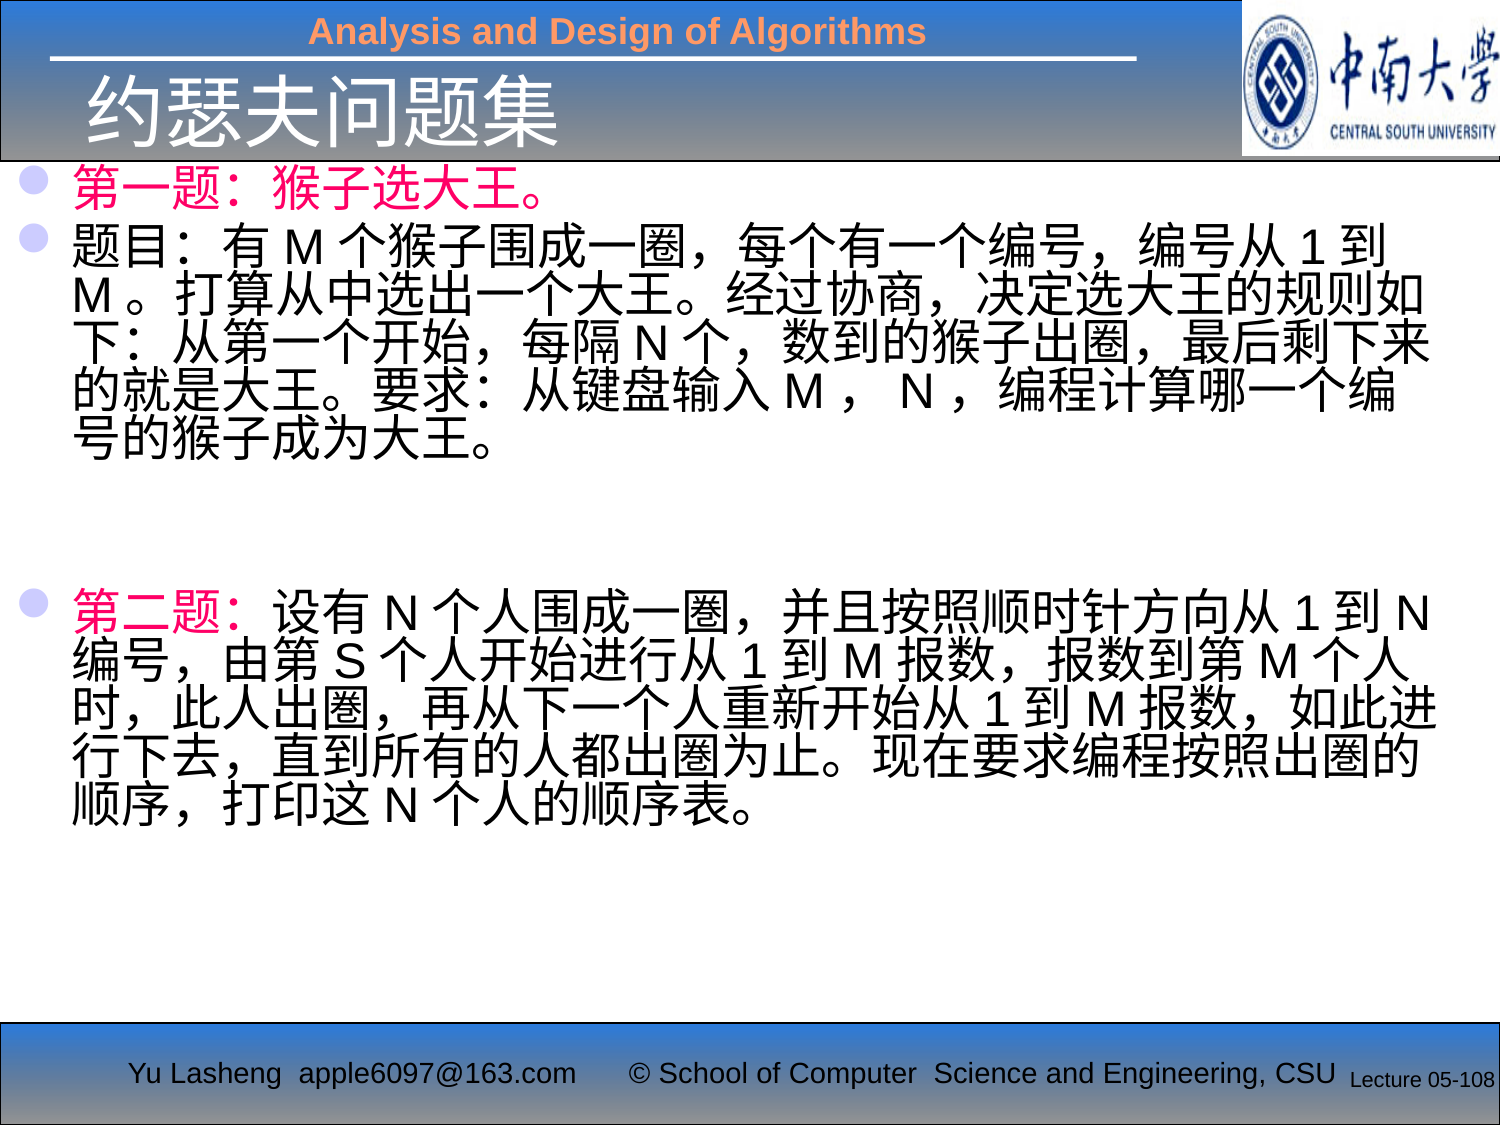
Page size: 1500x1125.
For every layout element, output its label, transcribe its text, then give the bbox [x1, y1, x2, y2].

slide_number Lecture 05-108 [1334, 1058, 1500, 1125]
list 第一题：猴子选大王。 题目：有M个猴子围成一圈，每个有一个编号，编号从1到M。打算从中选出一个大王。经过协商，决定选大王的规则如下：从第一个开始，每隔N个，数到的猴子出圈，最后剩下来的就是大王。要求：从键盘输入M，N，编程计算哪一个编号的猴子成为大王。 第二题：设有N个人围成一圏，并且按照顺时针方向从1到N编号，由第S个人开始进行从1到M报数，报数到第M个人时，此人出圏，再从下一个人重新开始从1到M报数，如此进行下去，直到所有的人都出圏为止。现在要求编程按照出圏的顺序，打印这N个人的顺序表。 [0, 160, 1459, 1099]
title 约瑟夫问题集 [70, 58, 1243, 160]
picture [1242, 0, 1500, 156]
